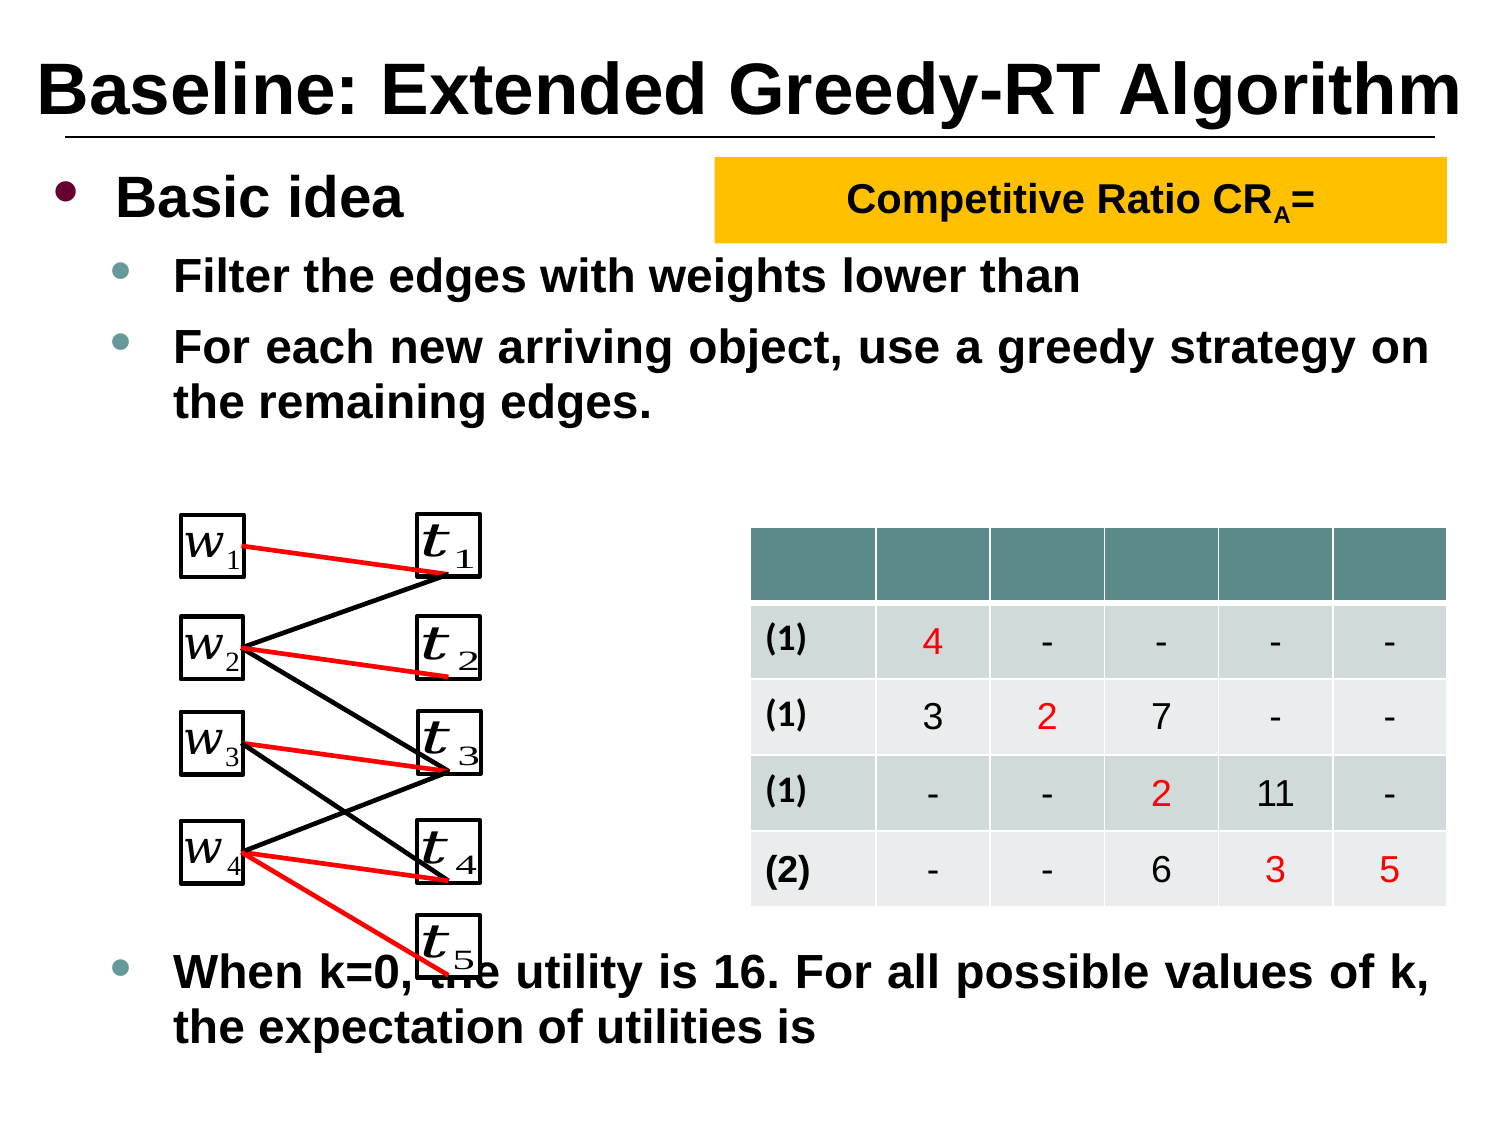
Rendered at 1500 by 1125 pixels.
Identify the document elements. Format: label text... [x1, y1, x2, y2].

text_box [182, 515, 479, 976]
title Baseline: Extended Greedy-RT Algorithm [0, 16, 1500, 138]
